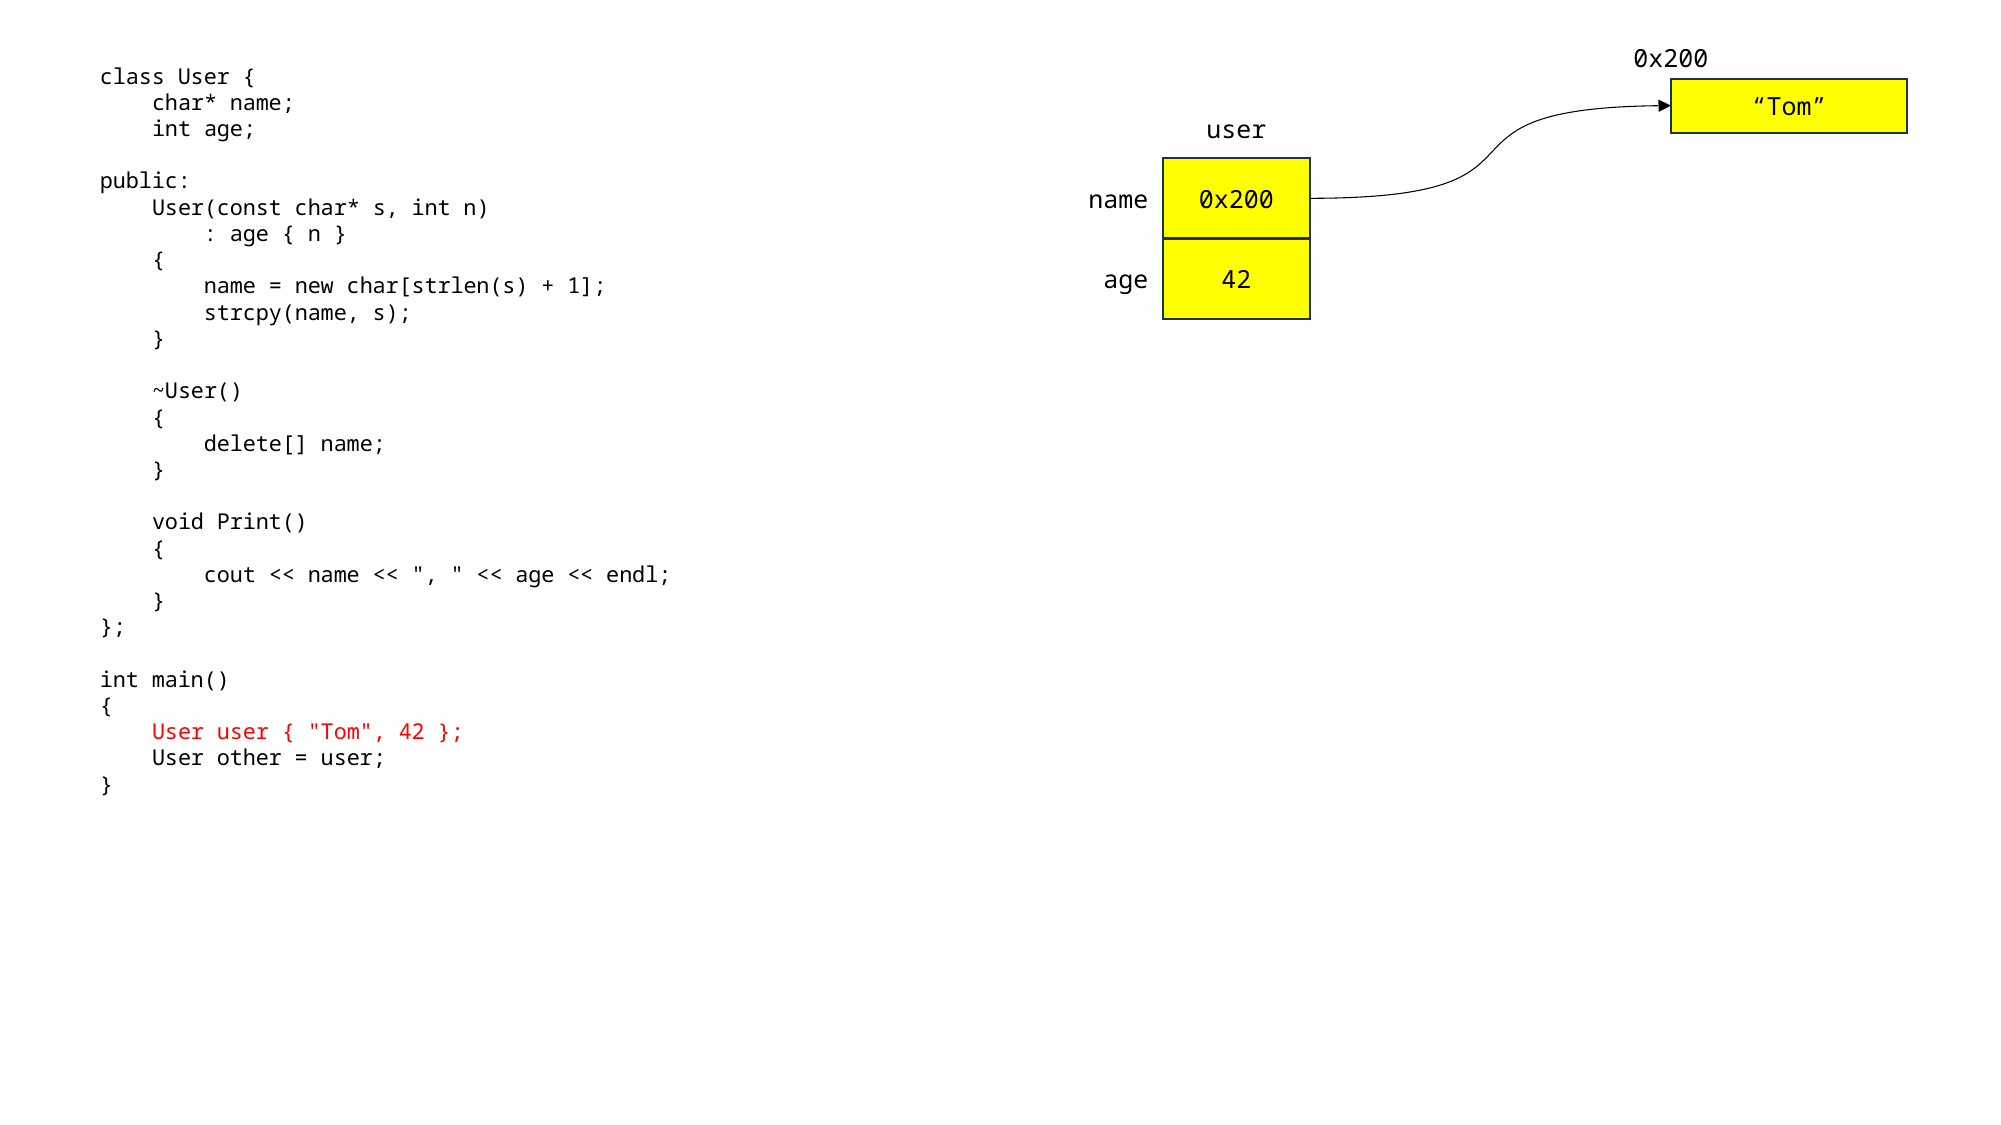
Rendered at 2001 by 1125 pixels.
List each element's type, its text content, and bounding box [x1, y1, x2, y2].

text_box user [1179, 106, 1294, 151]
text_box 42 [1162, 237, 1311, 320]
text_box 0x200 [1162, 157, 1311, 237]
text_box age [1049, 255, 1164, 301]
text_box class User { char* name; int age; public: User(const char* s, int n) : age { n } { name = new char[strlen(s) + 1]; strcpy(name, s); } ~User() { delete[] name; } void Print() { cout << name << ", " << age << endl; } }; int main() { User user { "Tom", 42 }; User other = user; } [85, 54, 831, 804]
text_box name [1049, 175, 1164, 221]
text_box “Tom” [1670, 78, 1908, 134]
text_box 0x200 [1613, 34, 1728, 80]
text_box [1309, 105, 1671, 199]
